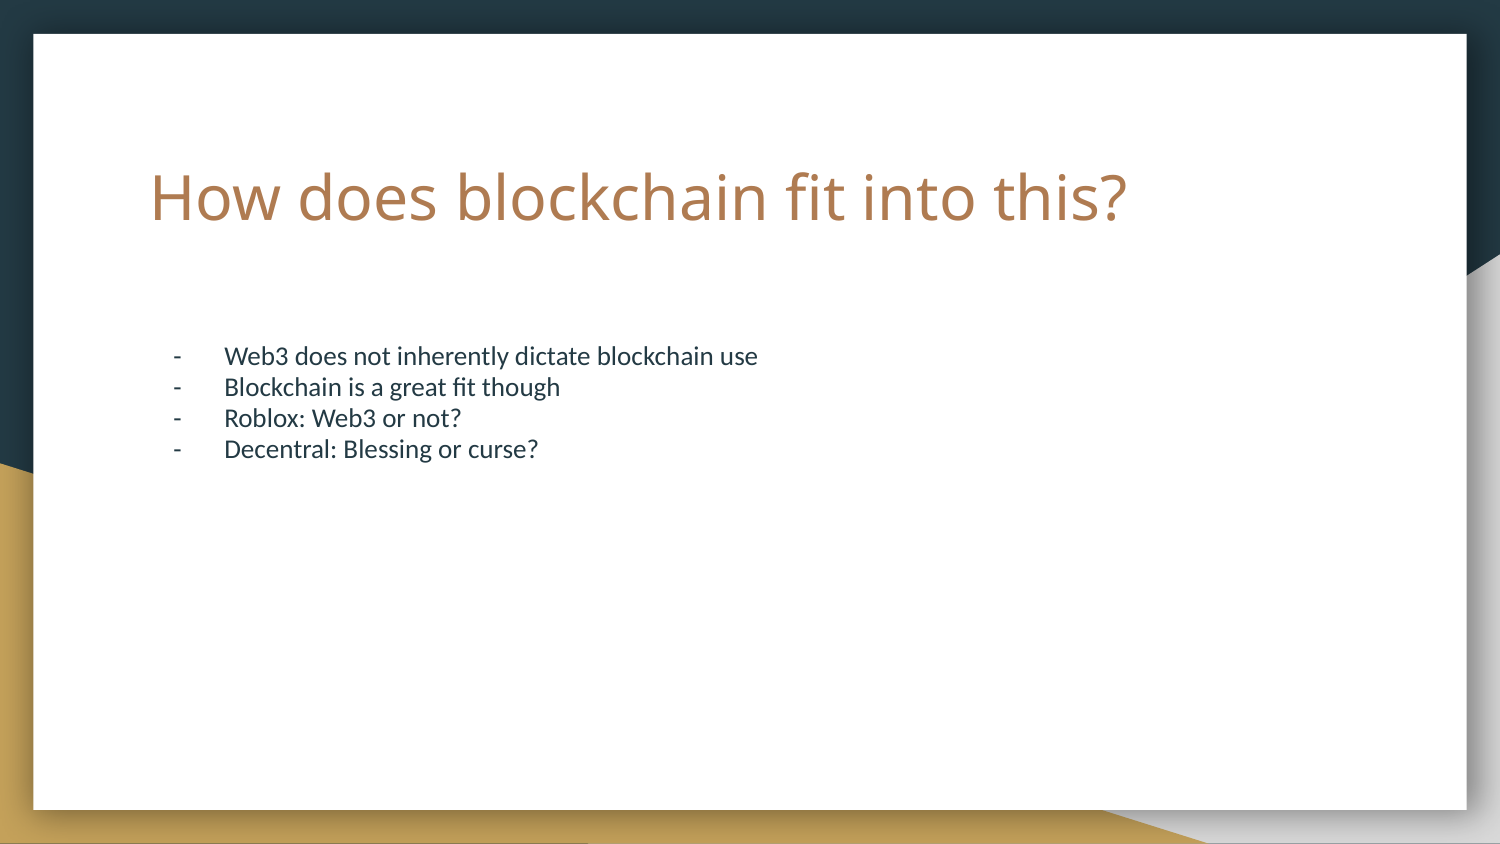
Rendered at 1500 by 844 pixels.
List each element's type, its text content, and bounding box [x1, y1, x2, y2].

list Web3 does not inherently dictate blockchain use Blockchain is a great fit though Roblox: Web3 or not? Decentral: Blessing or curse? [134, 326, 1366, 729]
title How does blockchain fit into this? [134, 138, 1366, 296]
